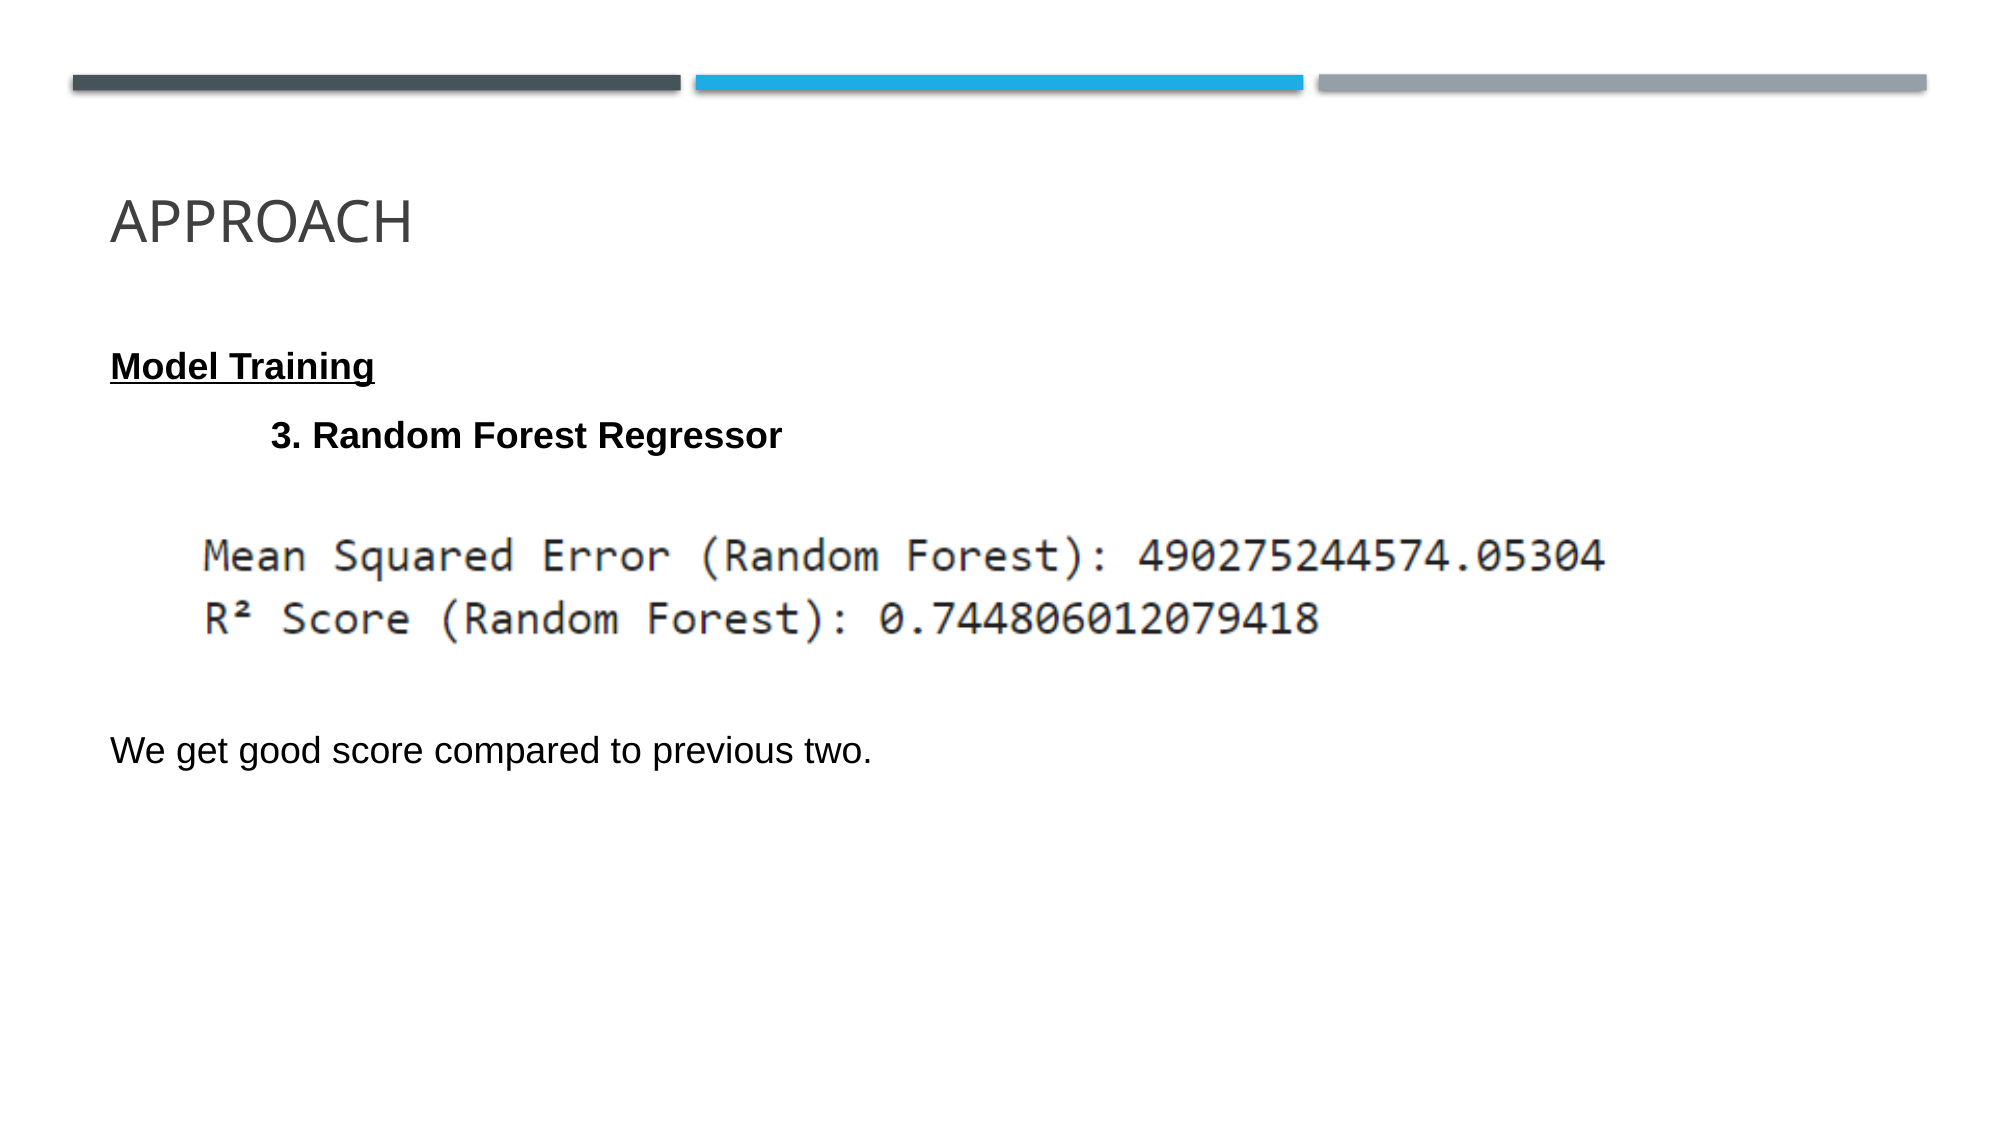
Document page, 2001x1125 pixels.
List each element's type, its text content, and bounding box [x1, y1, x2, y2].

list Model Training 3. Random Forest Regressor [95, 310, 1905, 682]
picture [178, 519, 1658, 650]
title Approach [95, 115, 1905, 262]
text_box We get good score compared to previous two. [95, 682, 1905, 811]
